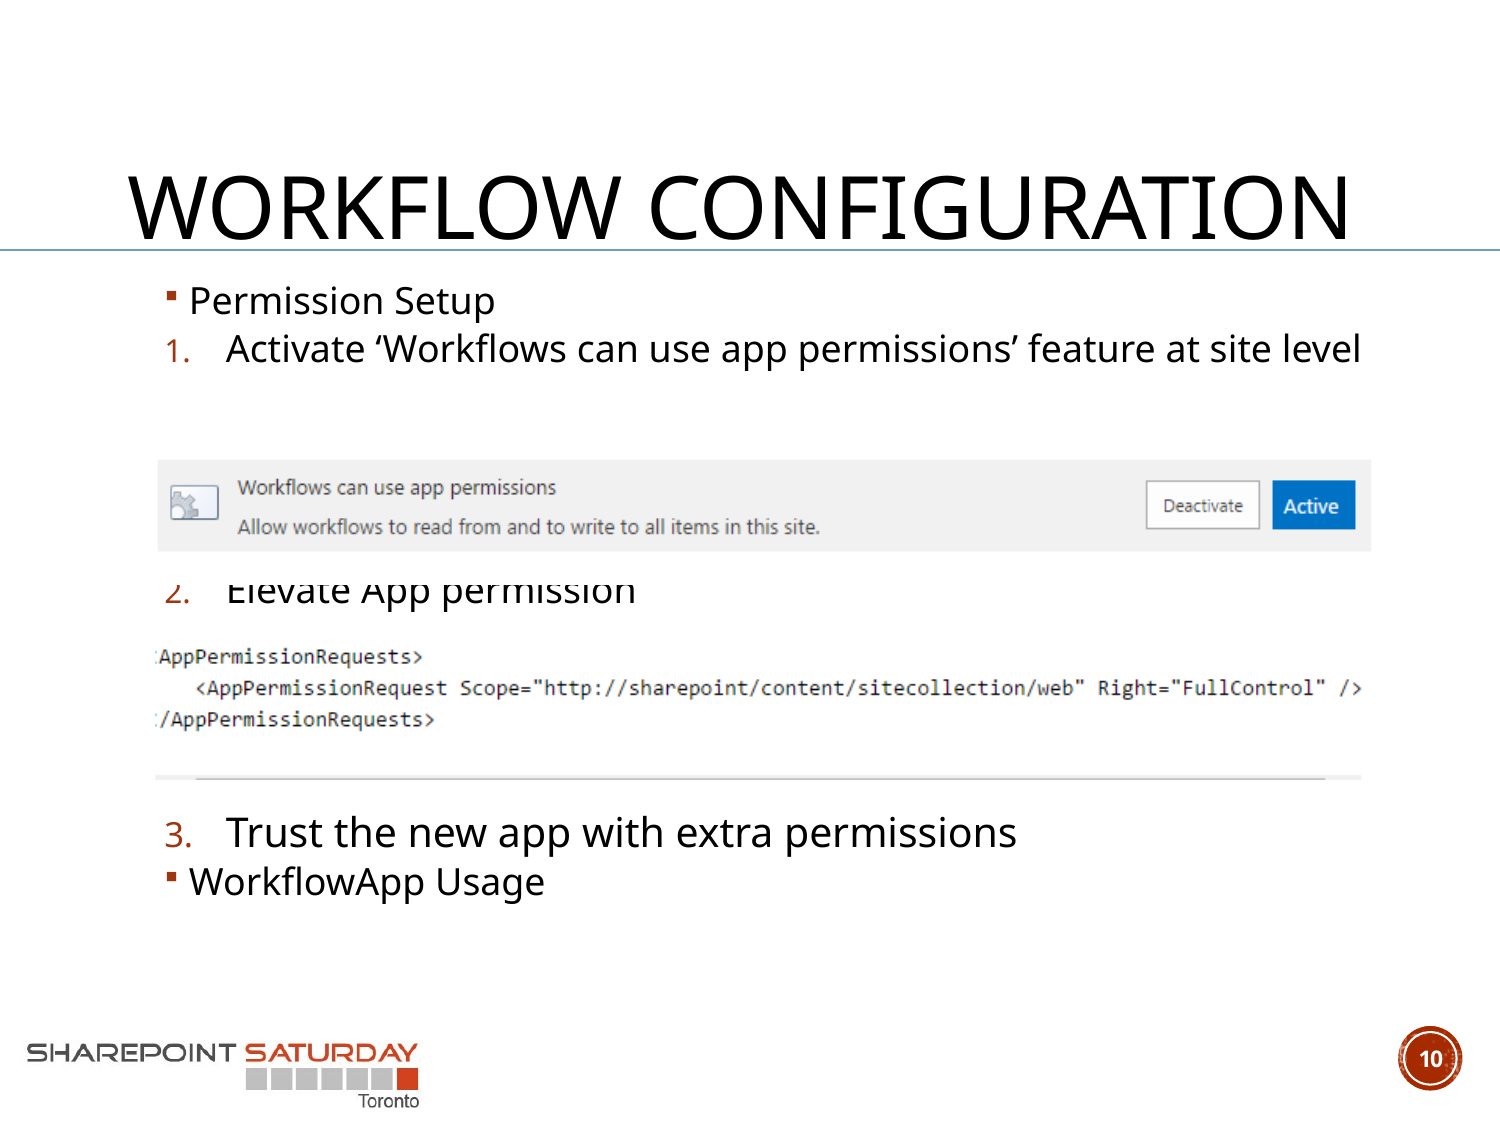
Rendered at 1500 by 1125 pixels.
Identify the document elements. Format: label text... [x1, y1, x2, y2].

title Workflow configuration [112, 79, 1388, 275]
slide_number 10 [1391, 1028, 1471, 1089]
picture [0, 1026, 445, 1125]
list Permission Setup Activate ‘Workflows can use app permissions’ feature at site level Elevate App permission Trust the new app with extra permissions WorkflowApp Usage [112, 275, 1388, 940]
picture [144, 631, 1378, 781]
picture [145, 450, 1388, 584]
